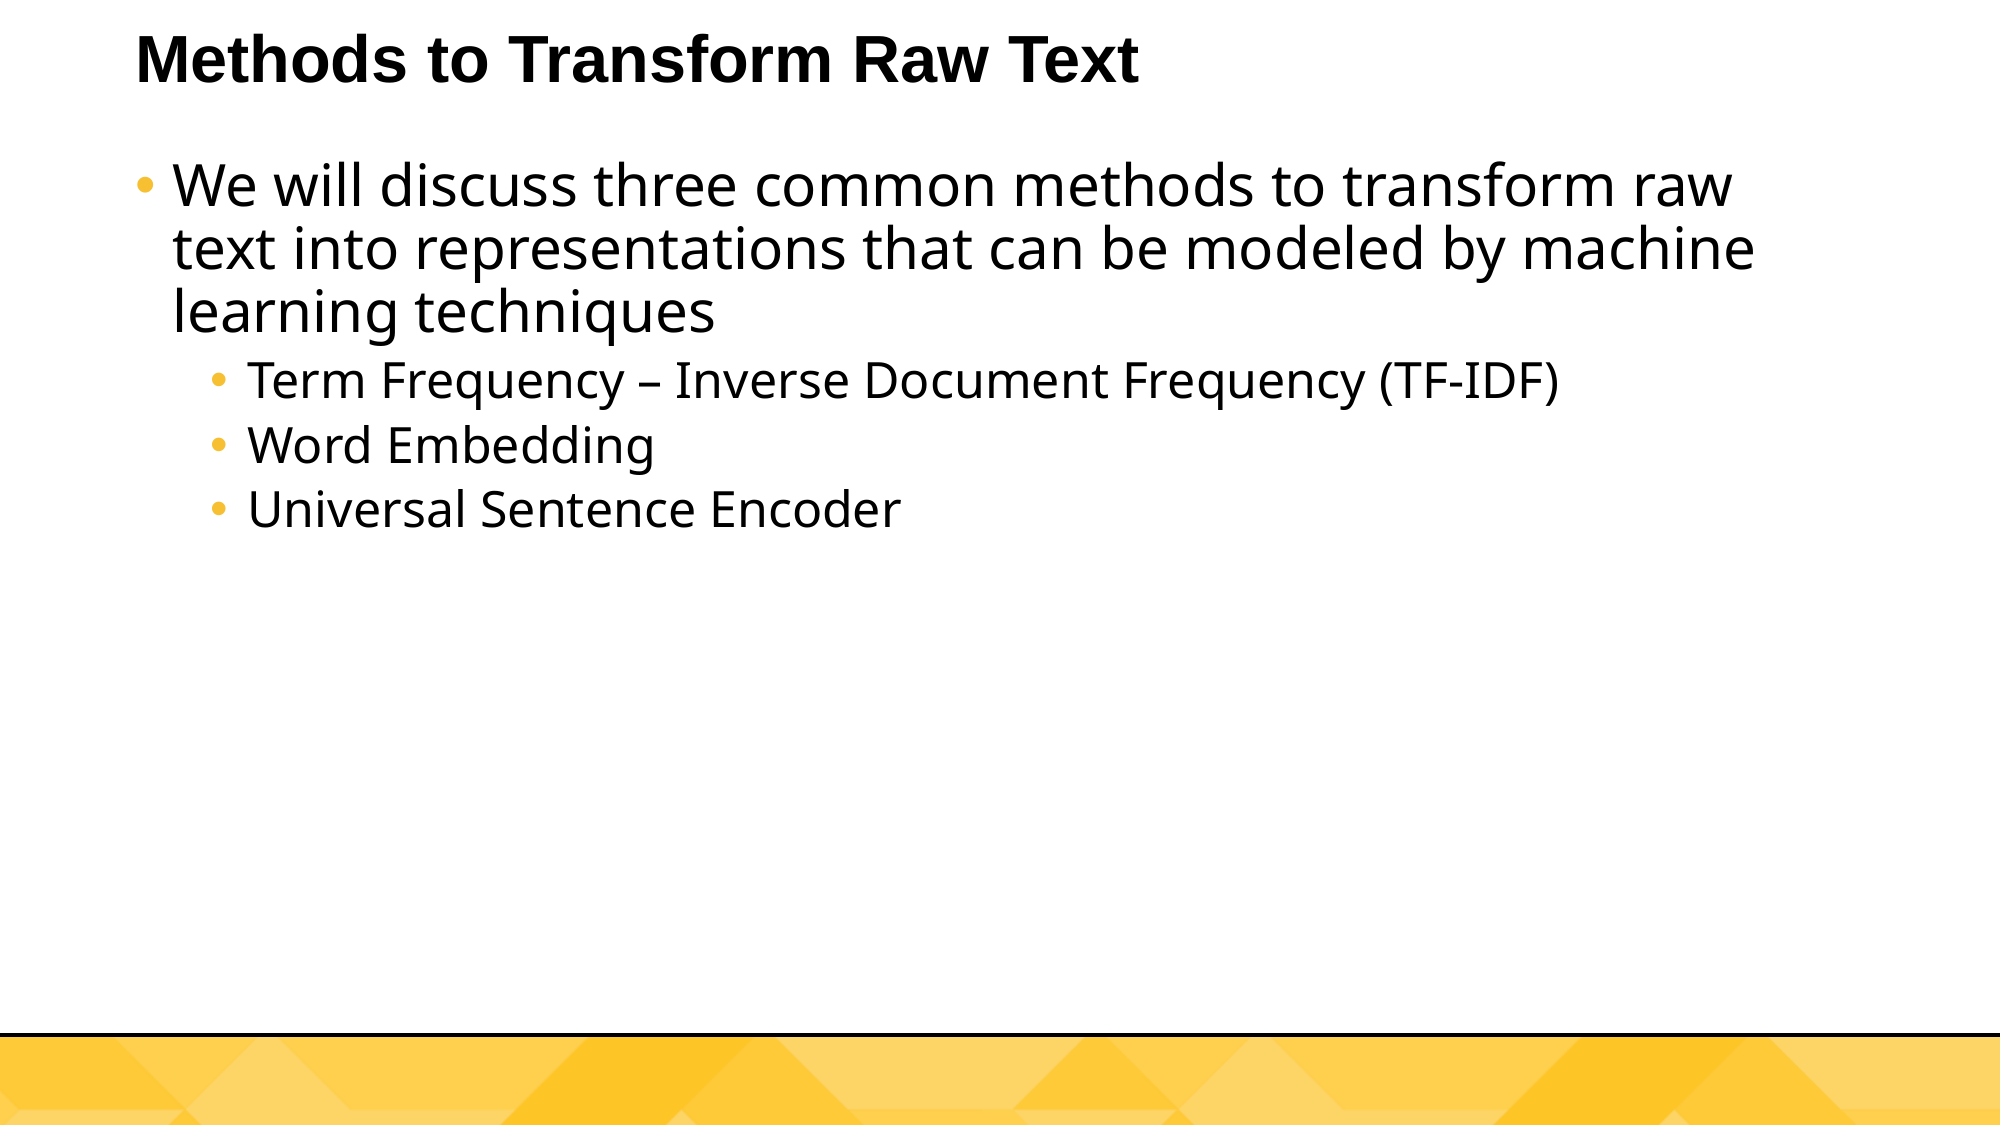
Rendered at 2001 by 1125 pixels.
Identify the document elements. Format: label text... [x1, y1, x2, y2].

list We will discuss three common methods to transform raw text into representations that can be modeled by machine learning techniques Term Frequency – Inverse Document Frequency (TF-IDF) Word Embedding Universal Sentence Encoder [120, 148, 1819, 1006]
title Methods to Transform Raw Text [120, 17, 1846, 128]
